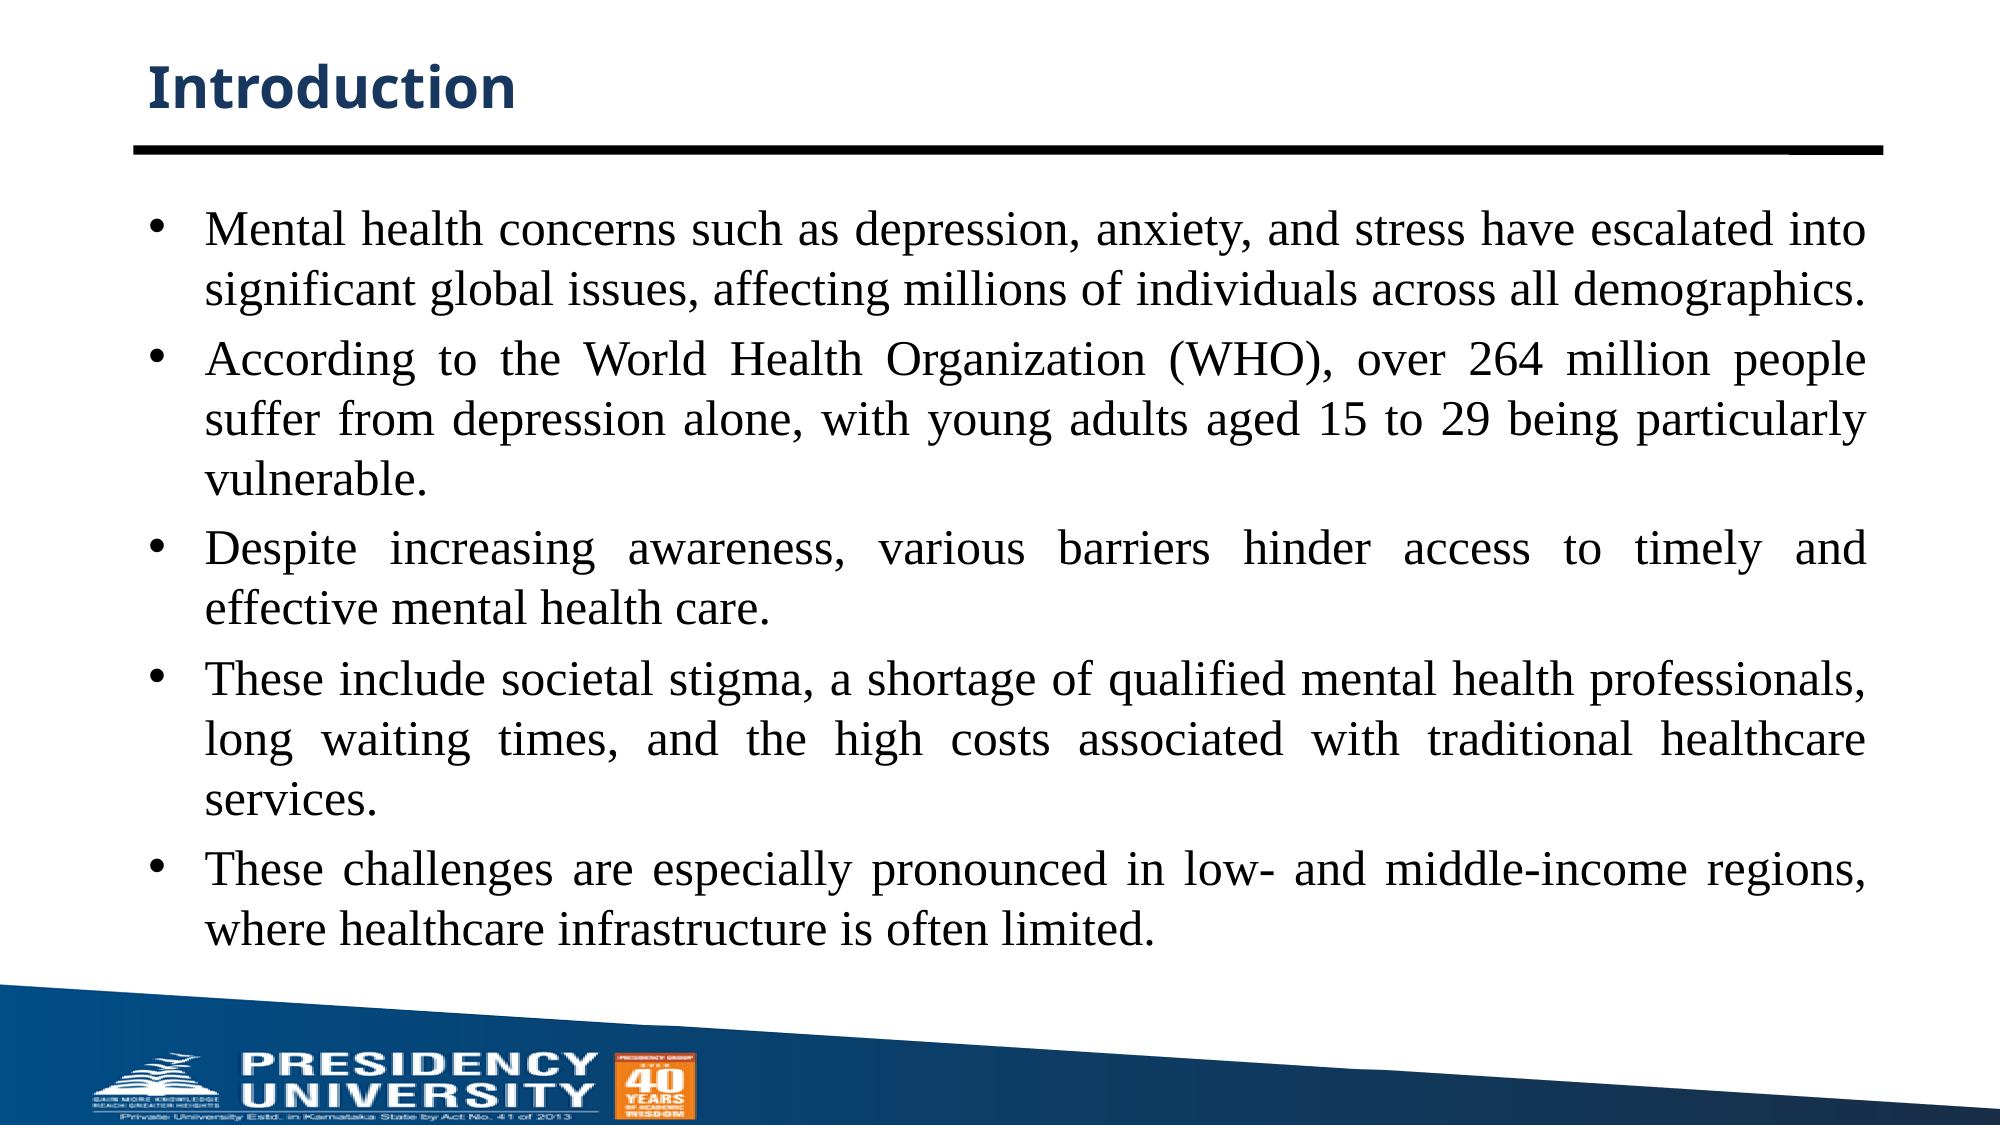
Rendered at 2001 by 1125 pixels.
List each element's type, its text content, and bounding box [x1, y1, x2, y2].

picture [0, 982, 2000, 1125]
list Mental health concerns such as depression, anxiety, and stress have escalated into significant global issues, affecting millions of individuals across all demographics. According to the World Health Organization (WHO), over 264 million people suffer from depression alone, with young adults aged 15 to 29 being particularly vulnerable. Despite increasing awareness, various barriers hinder access to timely and effective mental health care. These include societal stigma, a shortage of qualified mental health professionals, long waiting times, and the high costs associated with traditional healthcare services. These challenges are especially pronounced in low- and middle-income regions, where healthcare infrastructure is often limited. [133, 187, 1884, 1000]
title Introduction [133, 45, 1884, 125]
